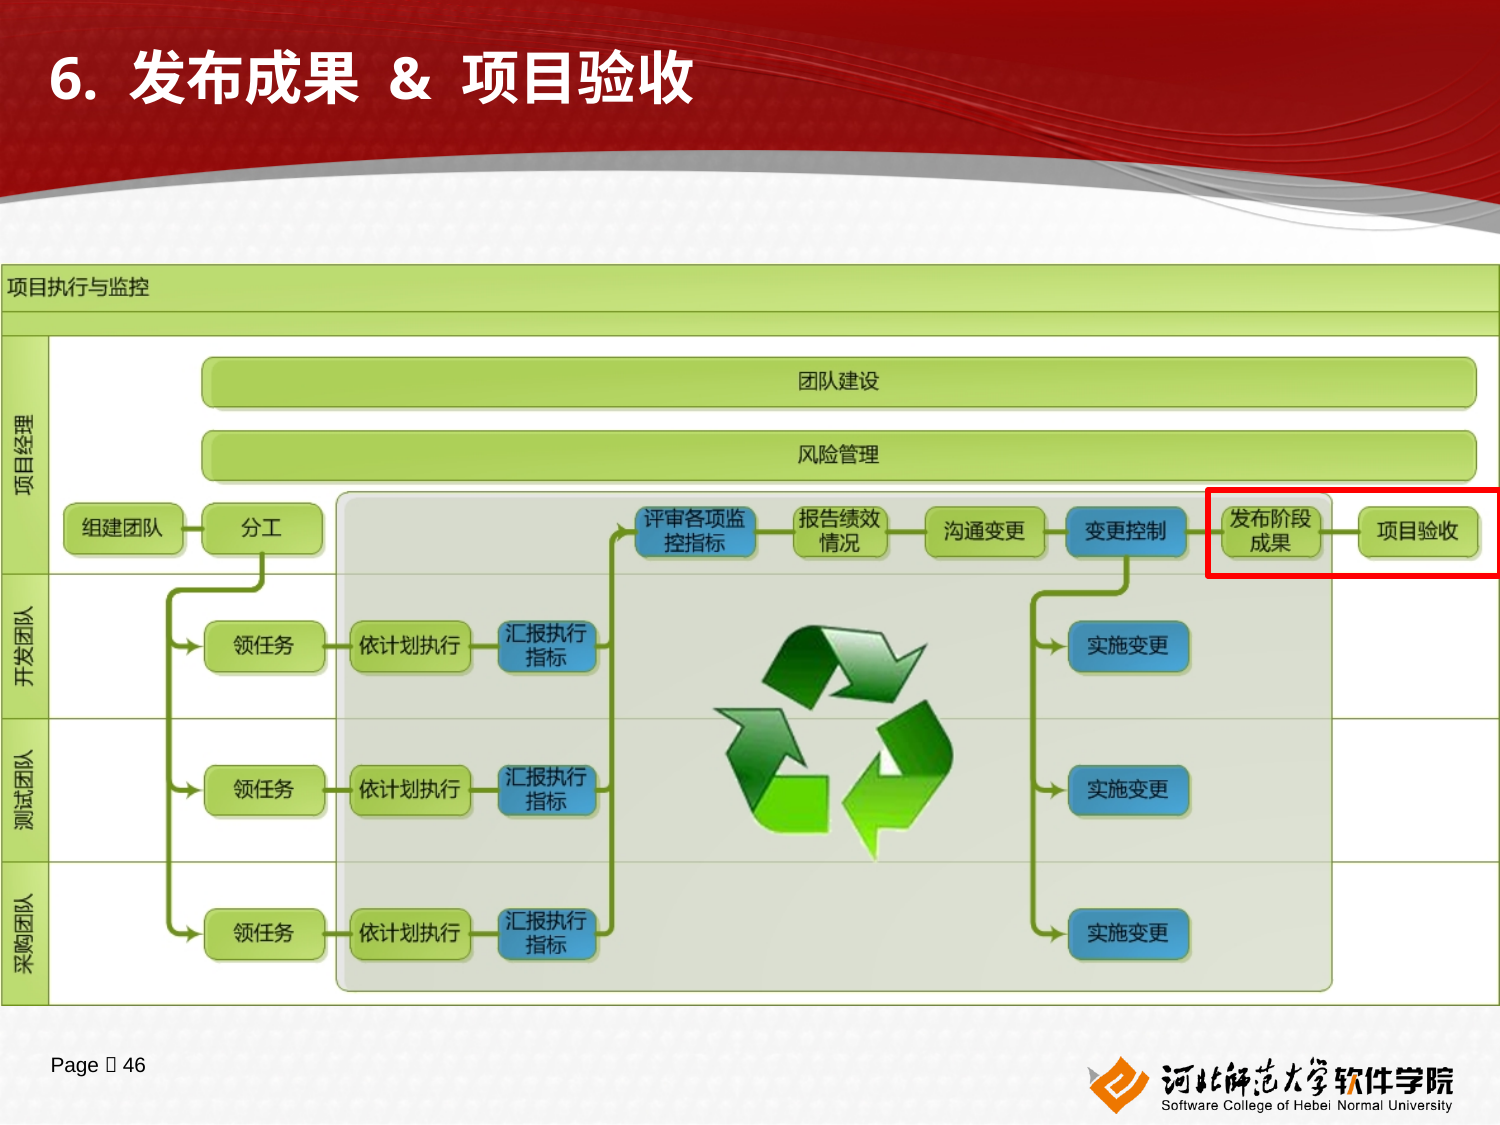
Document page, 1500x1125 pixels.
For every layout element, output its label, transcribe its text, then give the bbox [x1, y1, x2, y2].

picture [0, 0, 1500, 1125]
title 6. 发布成果 & 项目验收 [48, 41, 1448, 148]
